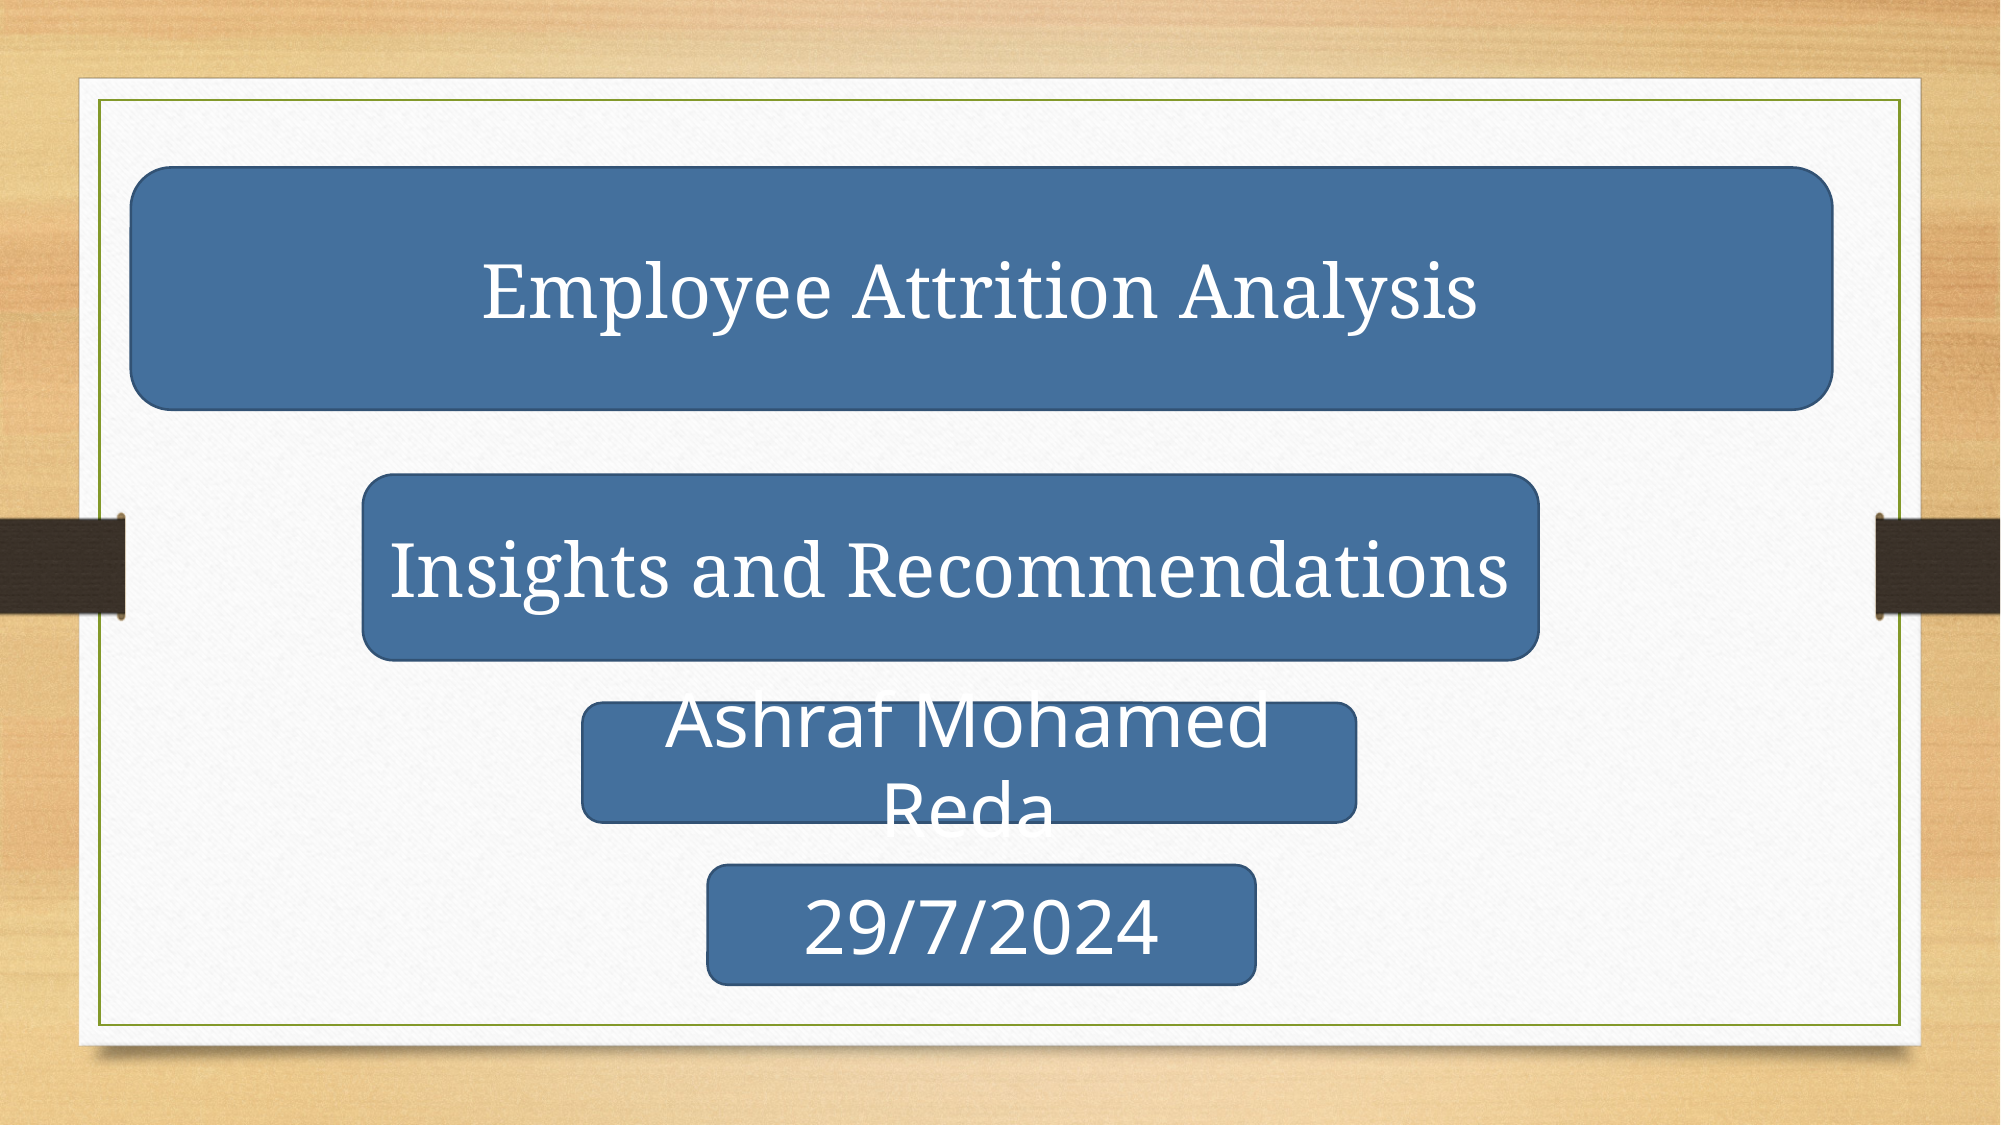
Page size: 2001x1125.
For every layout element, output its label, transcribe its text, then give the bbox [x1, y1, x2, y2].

text_box 29/7/2024 [706, 863, 1257, 987]
text_box Employee Attrition Analysis [129, 166, 1834, 412]
picture [0, 0, 2001, 1125]
text_box Insights and Recommendations [361, 473, 1540, 662]
text_box Ashraf Mohamed Reda [581, 701, 1358, 824]
